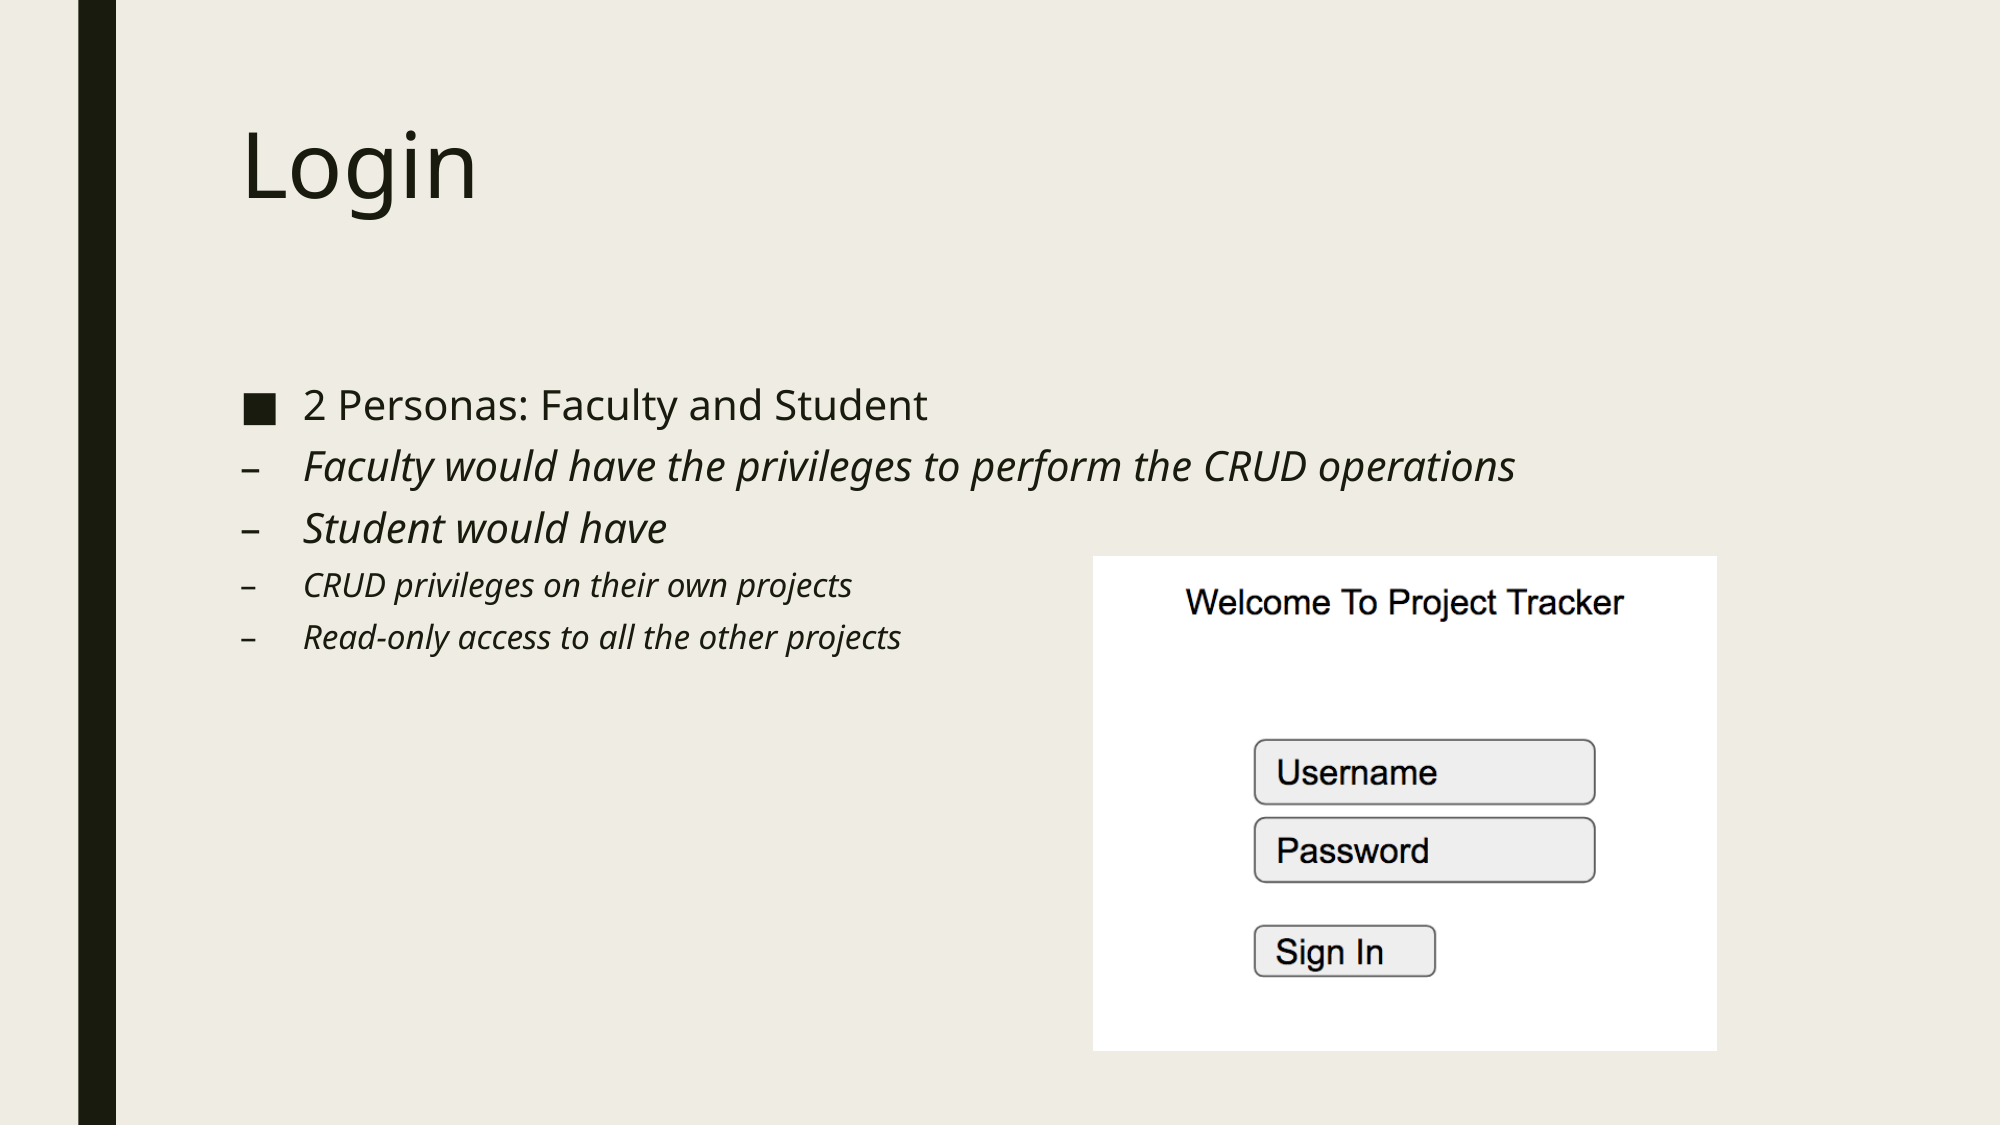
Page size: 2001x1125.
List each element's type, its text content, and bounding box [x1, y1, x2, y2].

picture [1093, 556, 1717, 1051]
list 2 Personas: Faculty and Student Faculty would have the privileges to perform the CRUD operations Student would have CRUD privileges on their own projects Read-only access to all the other projects [225, 375, 1800, 963]
title Login [225, 112, 1800, 357]
